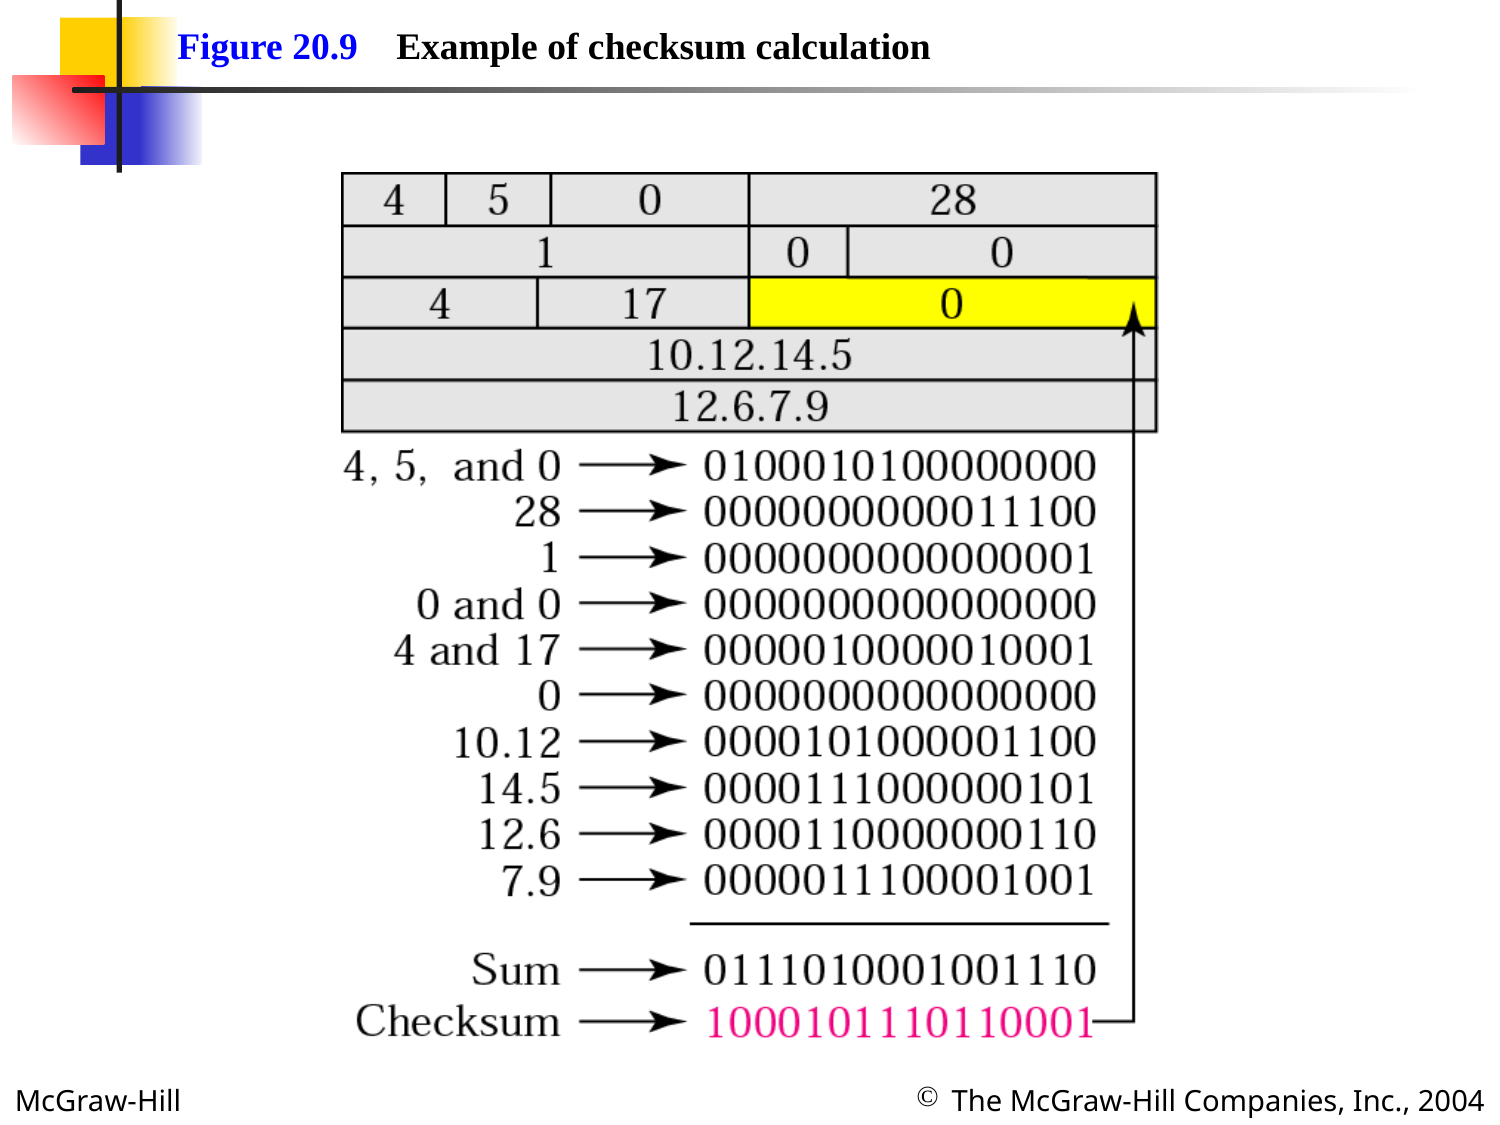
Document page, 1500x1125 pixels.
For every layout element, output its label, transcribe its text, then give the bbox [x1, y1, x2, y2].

picture [341, 172, 1159, 1050]
text_box [60, 17, 116, 86]
text_box [12, 75, 105, 145]
text_box [122, 17, 177, 86]
text_box [80, 93, 116, 165]
text_box [122, 93, 141, 165]
text_box [72, 87, 1423, 93]
text_box Figure 20.9 Example of checksum calculation [162, 14, 1100, 75]
text_box [116, 0, 122, 87]
text_box [116, 93, 122, 173]
text_box [141, 93, 202, 165]
